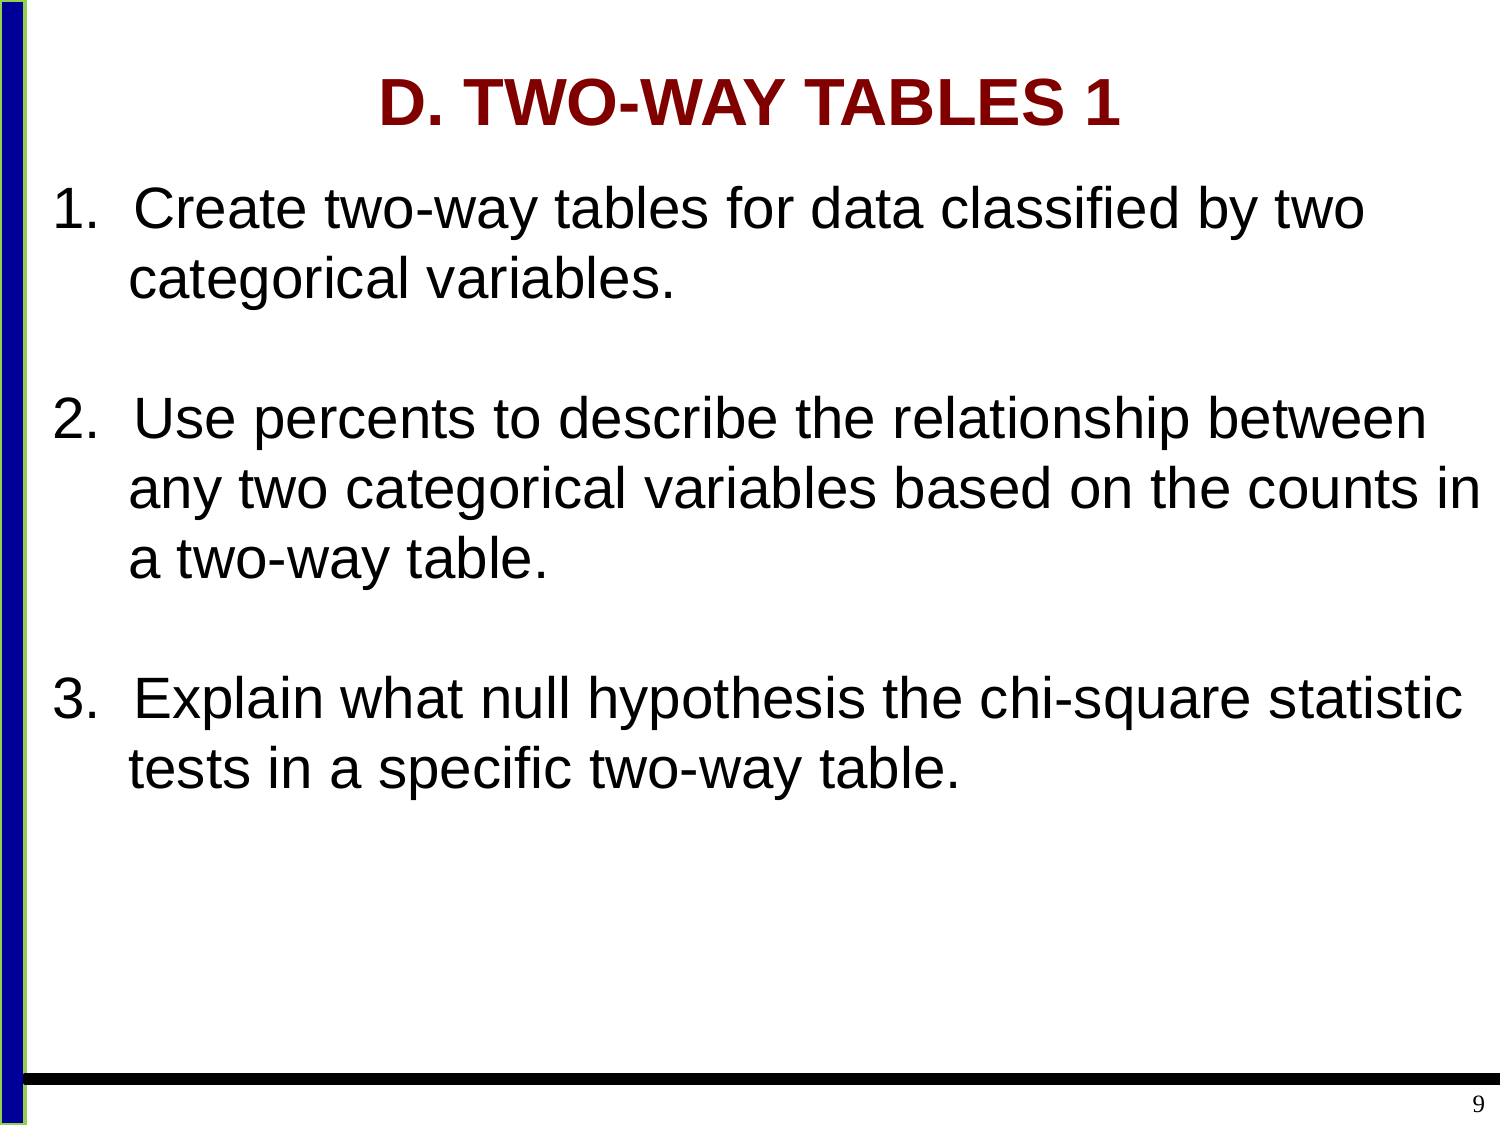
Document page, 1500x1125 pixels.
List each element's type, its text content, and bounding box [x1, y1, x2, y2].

title D. TWO-WAY TABLES 1 [74, 44, 1426, 162]
text_box 1. Create two-way tables for data classified by two categorical variables. 2. Use percents to describe the relationship between any two categorical variables based on the counts in a two-way table. 3. Explain what null hypothesis the chi-square statistic tests in a specific two-way table. [37, 162, 1500, 808]
